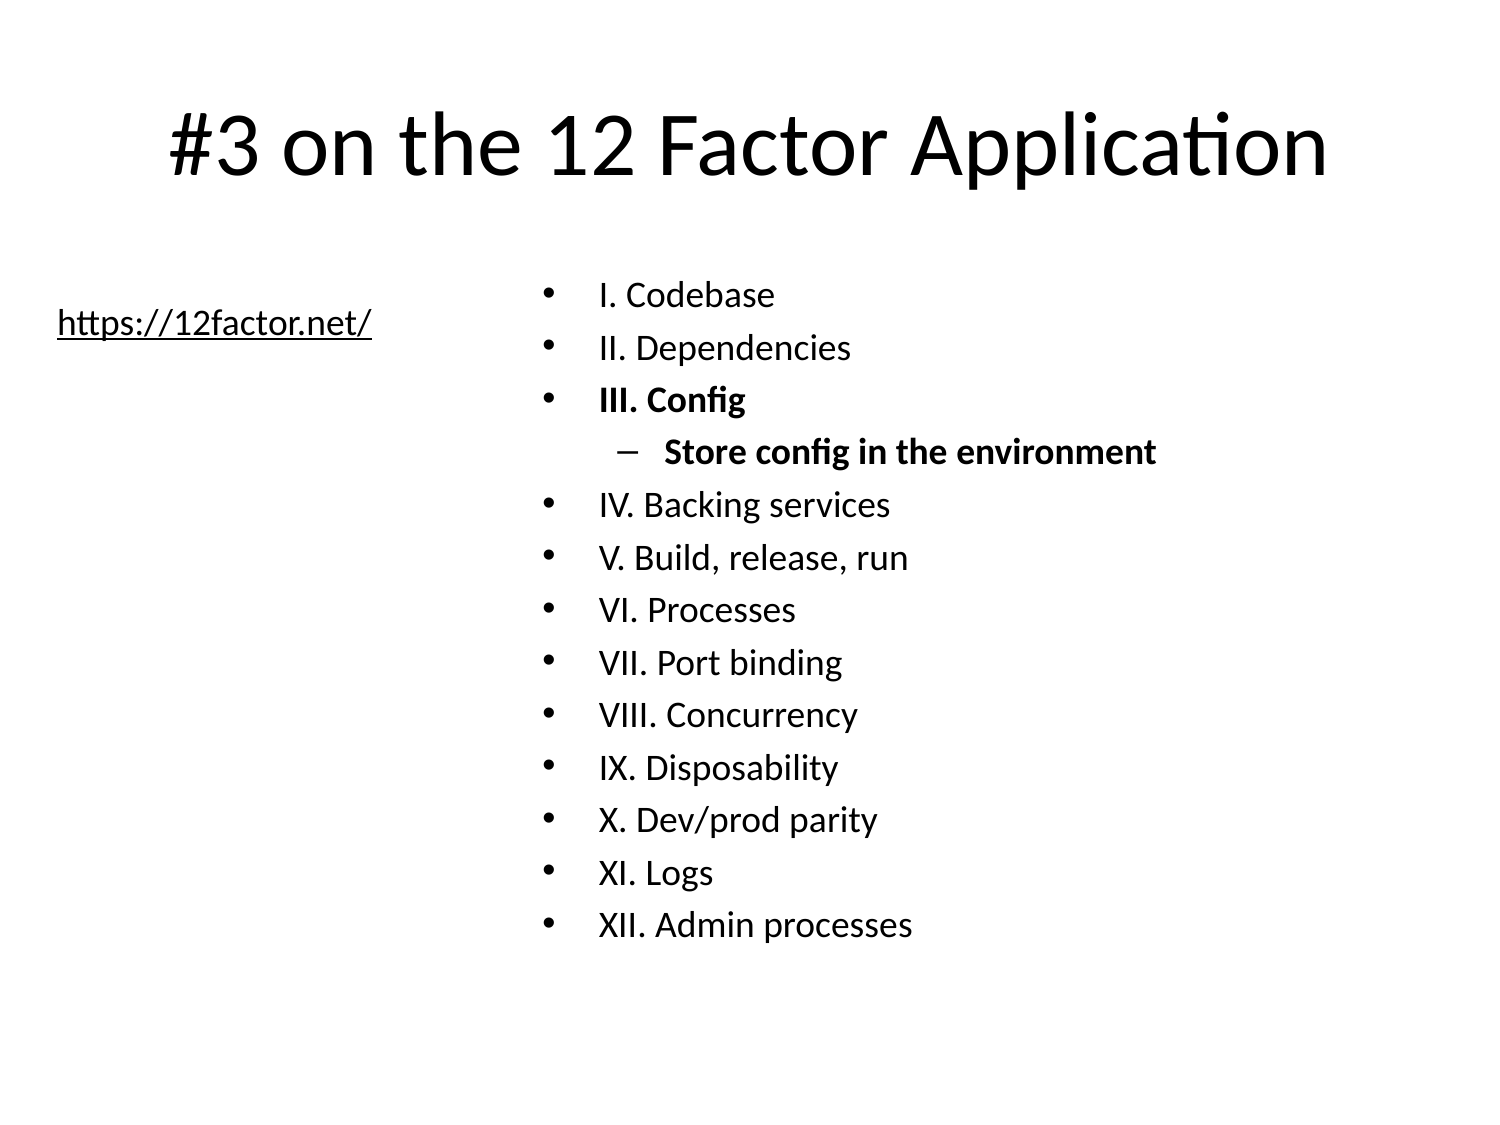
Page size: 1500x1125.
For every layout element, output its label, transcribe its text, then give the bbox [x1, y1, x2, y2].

list I. Codebase II. Dependencies III. Config Store config in the environment IV. Backing services V. Build, release, run VI. Processes VII. Port binding VIII. Concurrency IX. Disposability X. Dev/prod parity XI. Logs XII. Admin processes [527, 262, 1425, 1005]
title #3 on the 12 Factor Application [75, 45, 1425, 233]
text_box https://12factor.net/ [42, 290, 488, 350]
